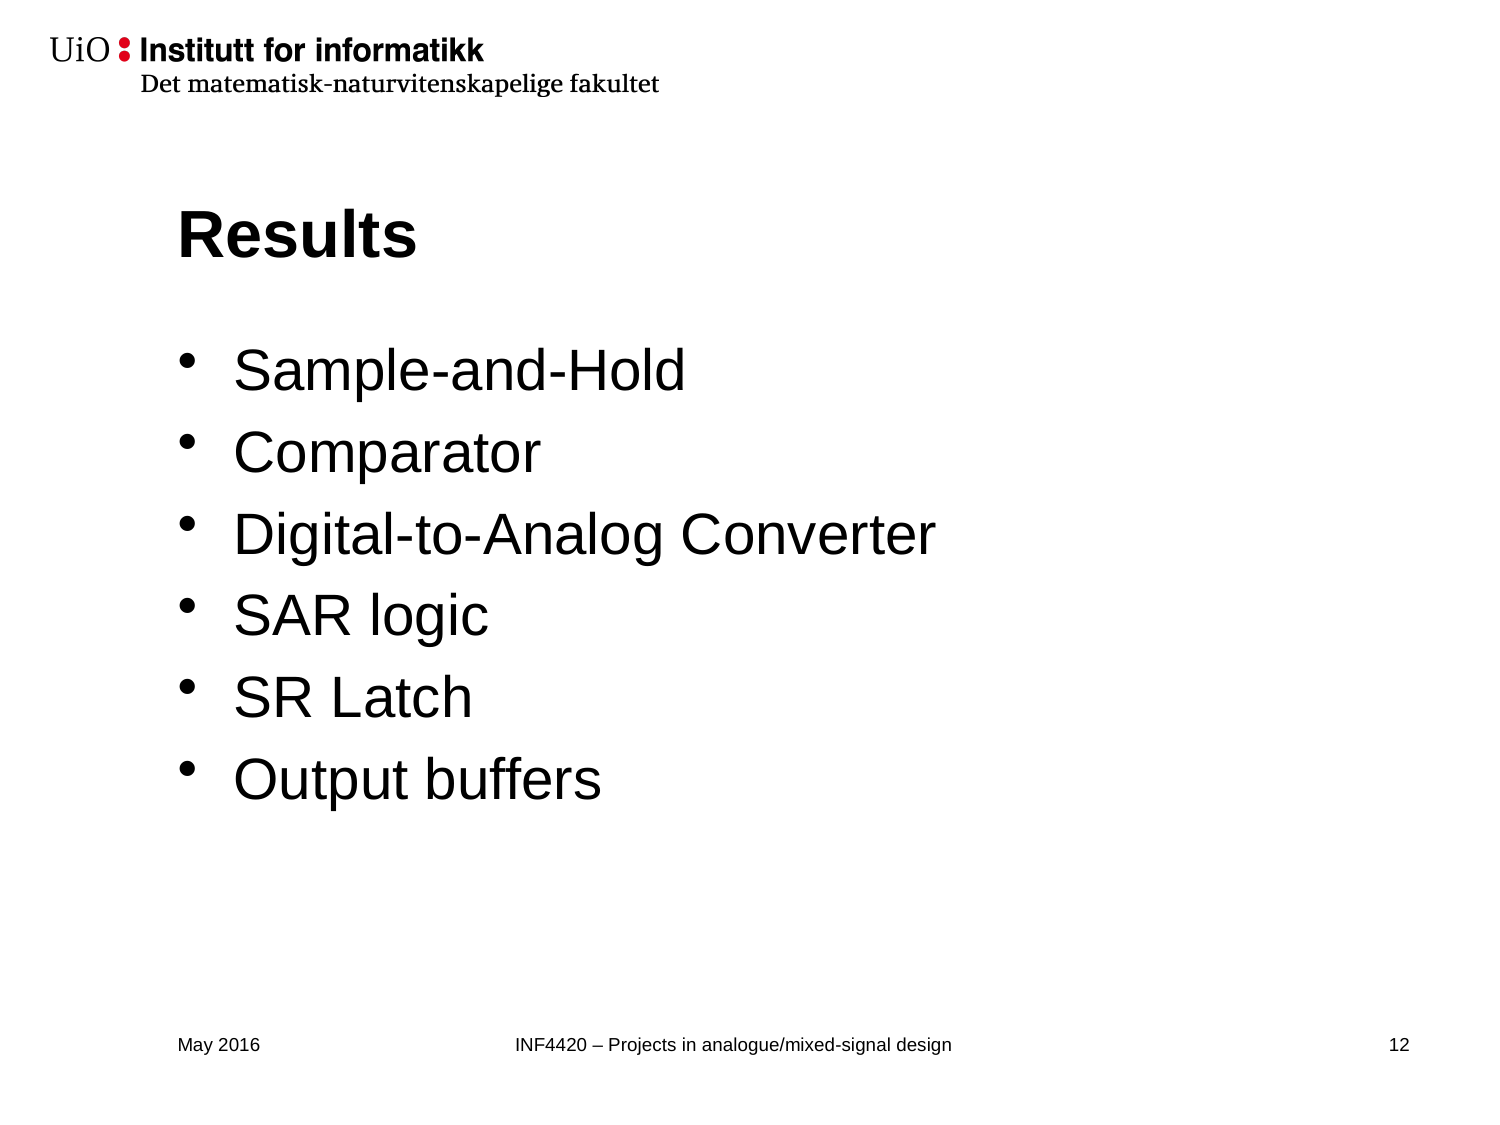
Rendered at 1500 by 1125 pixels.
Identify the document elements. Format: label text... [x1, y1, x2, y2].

list Sample-and-Hold Comparator Digital-to-Analog Converter SAR logic SR Latch Output buffers [162, 324, 1436, 1001]
slide_number 13 [1312, 1024, 1426, 1101]
footer INF4420 – Projects in analogue/mixed-signal design [499, 1024, 1288, 1101]
picture [50, 37, 659, 97]
title Results [162, 137, 1426, 324]
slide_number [162, 1024, 476, 1101]
